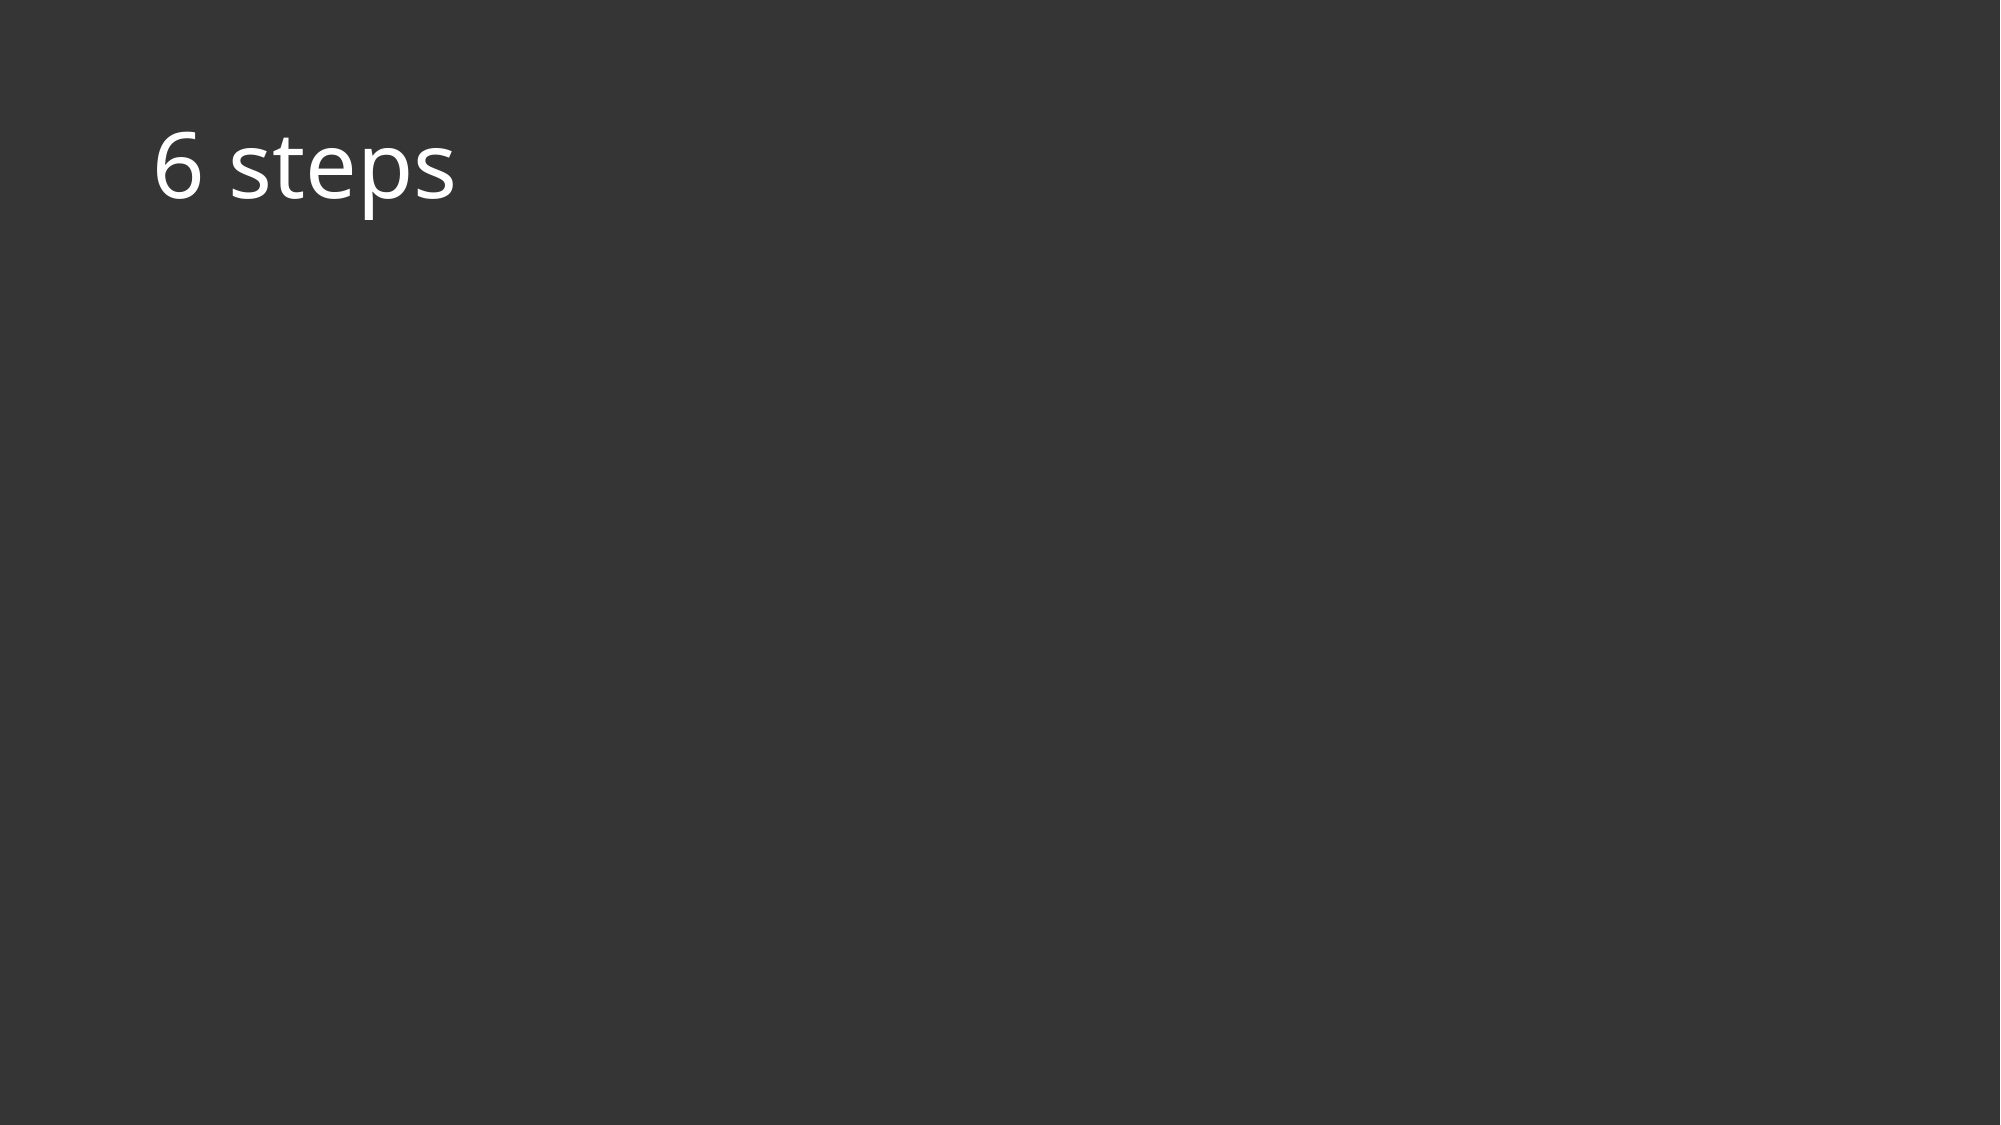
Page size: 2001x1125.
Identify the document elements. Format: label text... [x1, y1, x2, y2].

title 6 steps [137, 59, 1863, 278]
